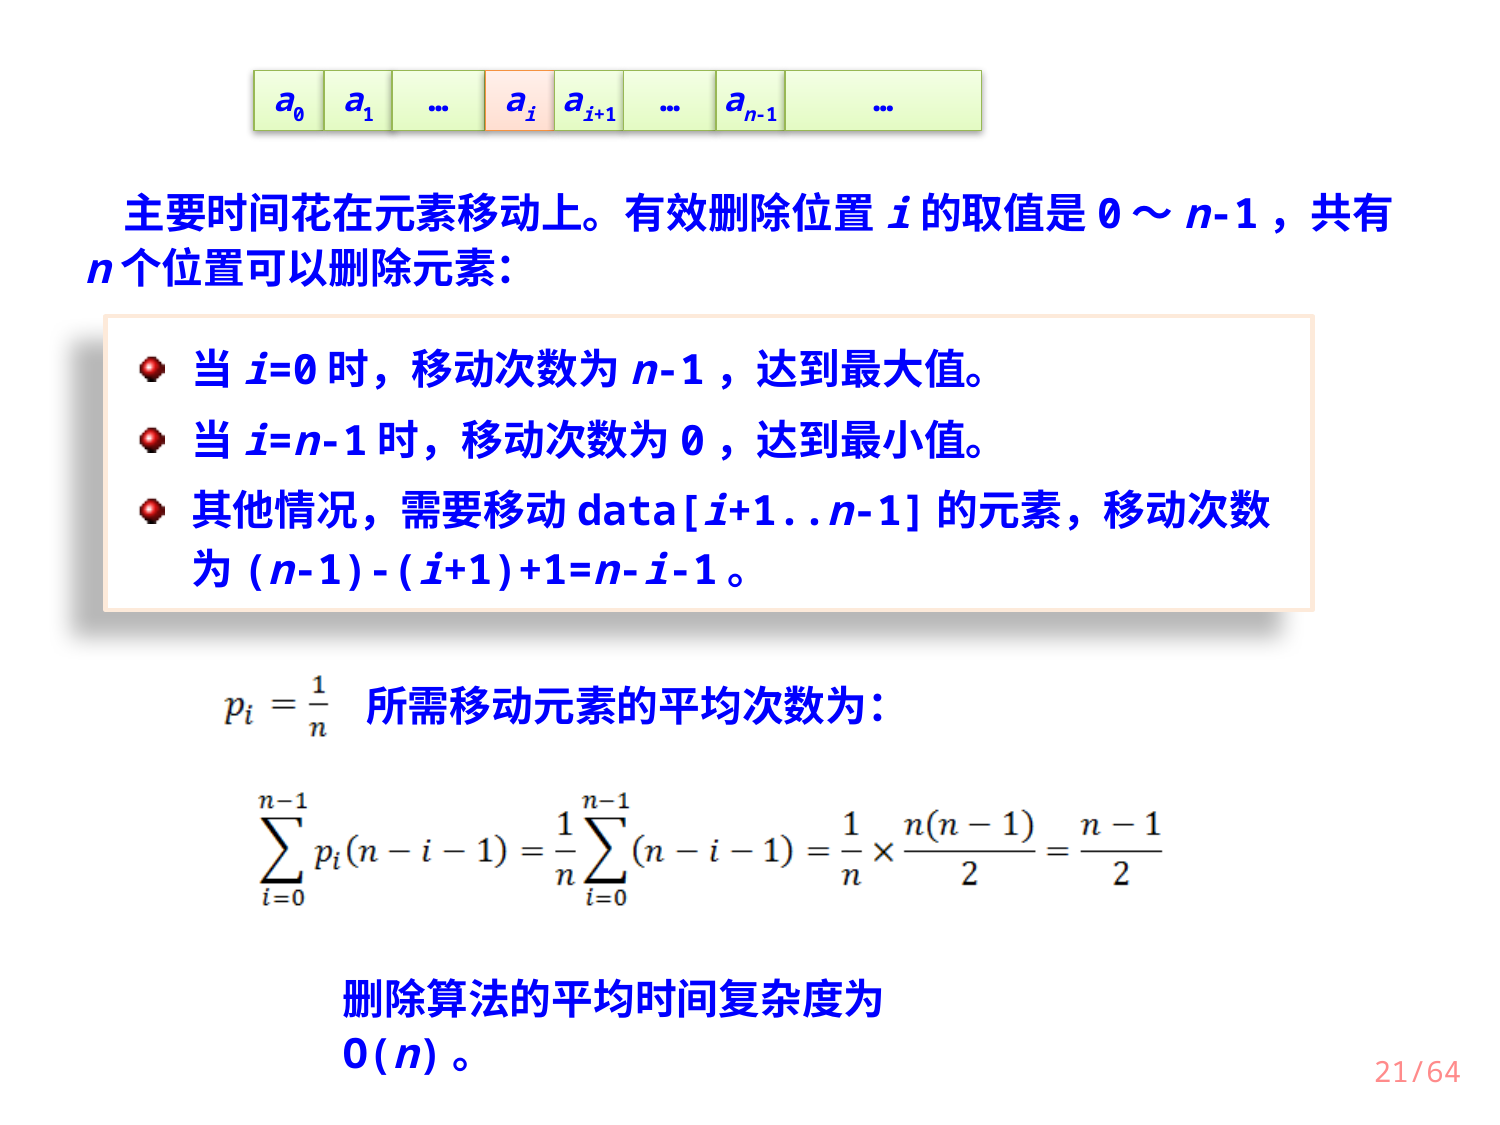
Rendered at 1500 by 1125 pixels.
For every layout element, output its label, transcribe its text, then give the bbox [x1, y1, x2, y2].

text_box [253, 70, 982, 131]
picture [135, 494, 165, 524]
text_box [198, 662, 1178, 1031]
text_box 当i=0时，移动次数为n-1，达到最大值。 当i=n-1时，移动次数为0，达到最小值。 其他情况，需要移动data[i+1..n-1]的元素，移动次数为(n-1)-(i+1)+1=n-i-1。 [103, 314, 1315, 612]
picture [135, 423, 165, 453]
slide_number /64 [1335, 1042, 1477, 1103]
text_box 主要时间花在元素移动上。有效删除位置i的取值是0～n-1，共有n个位置可以删除元素： [70, 175, 1430, 299]
picture [135, 352, 165, 382]
